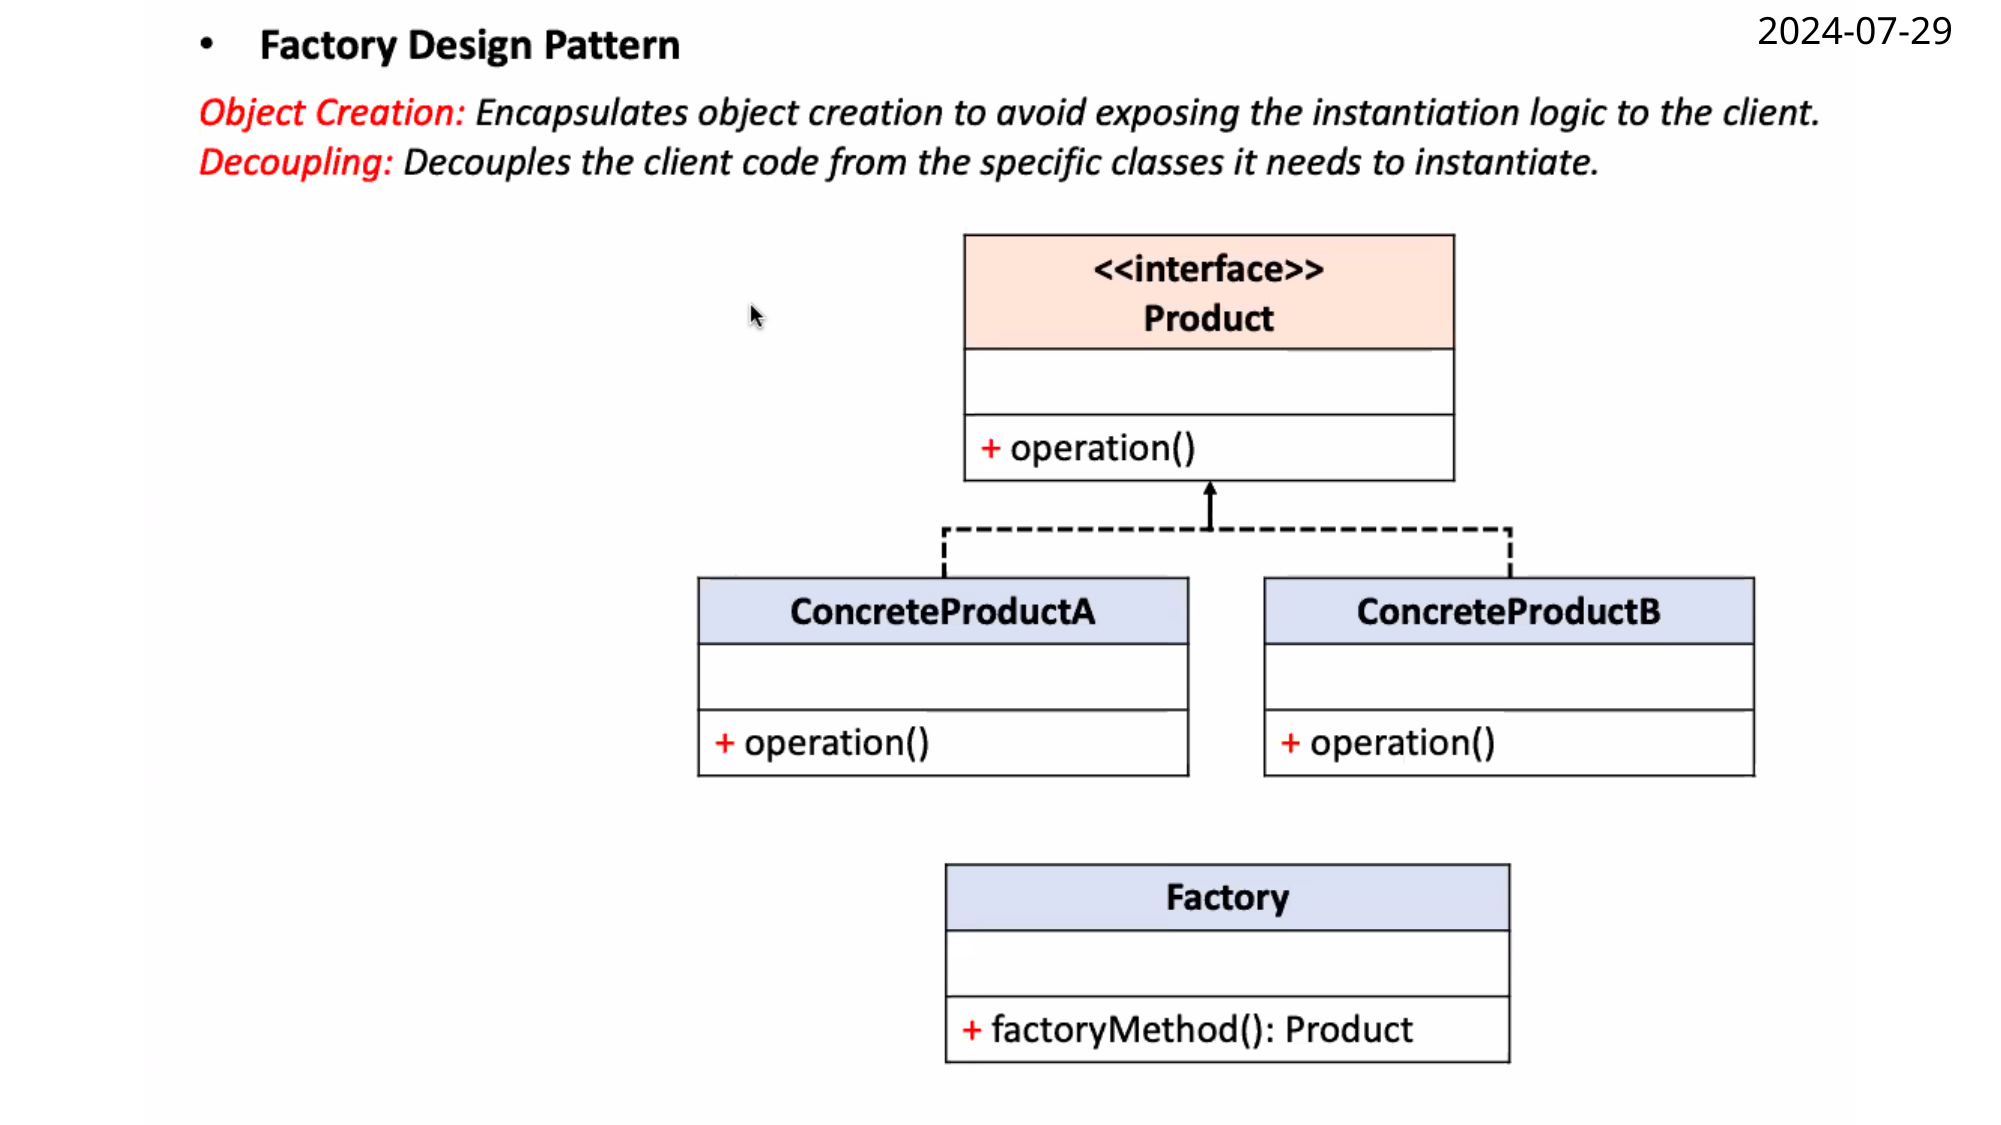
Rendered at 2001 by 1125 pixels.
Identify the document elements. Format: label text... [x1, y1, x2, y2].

picture [144, 0, 1856, 1125]
text_box 2024-07-29 [1856, 0, 1969, 60]
